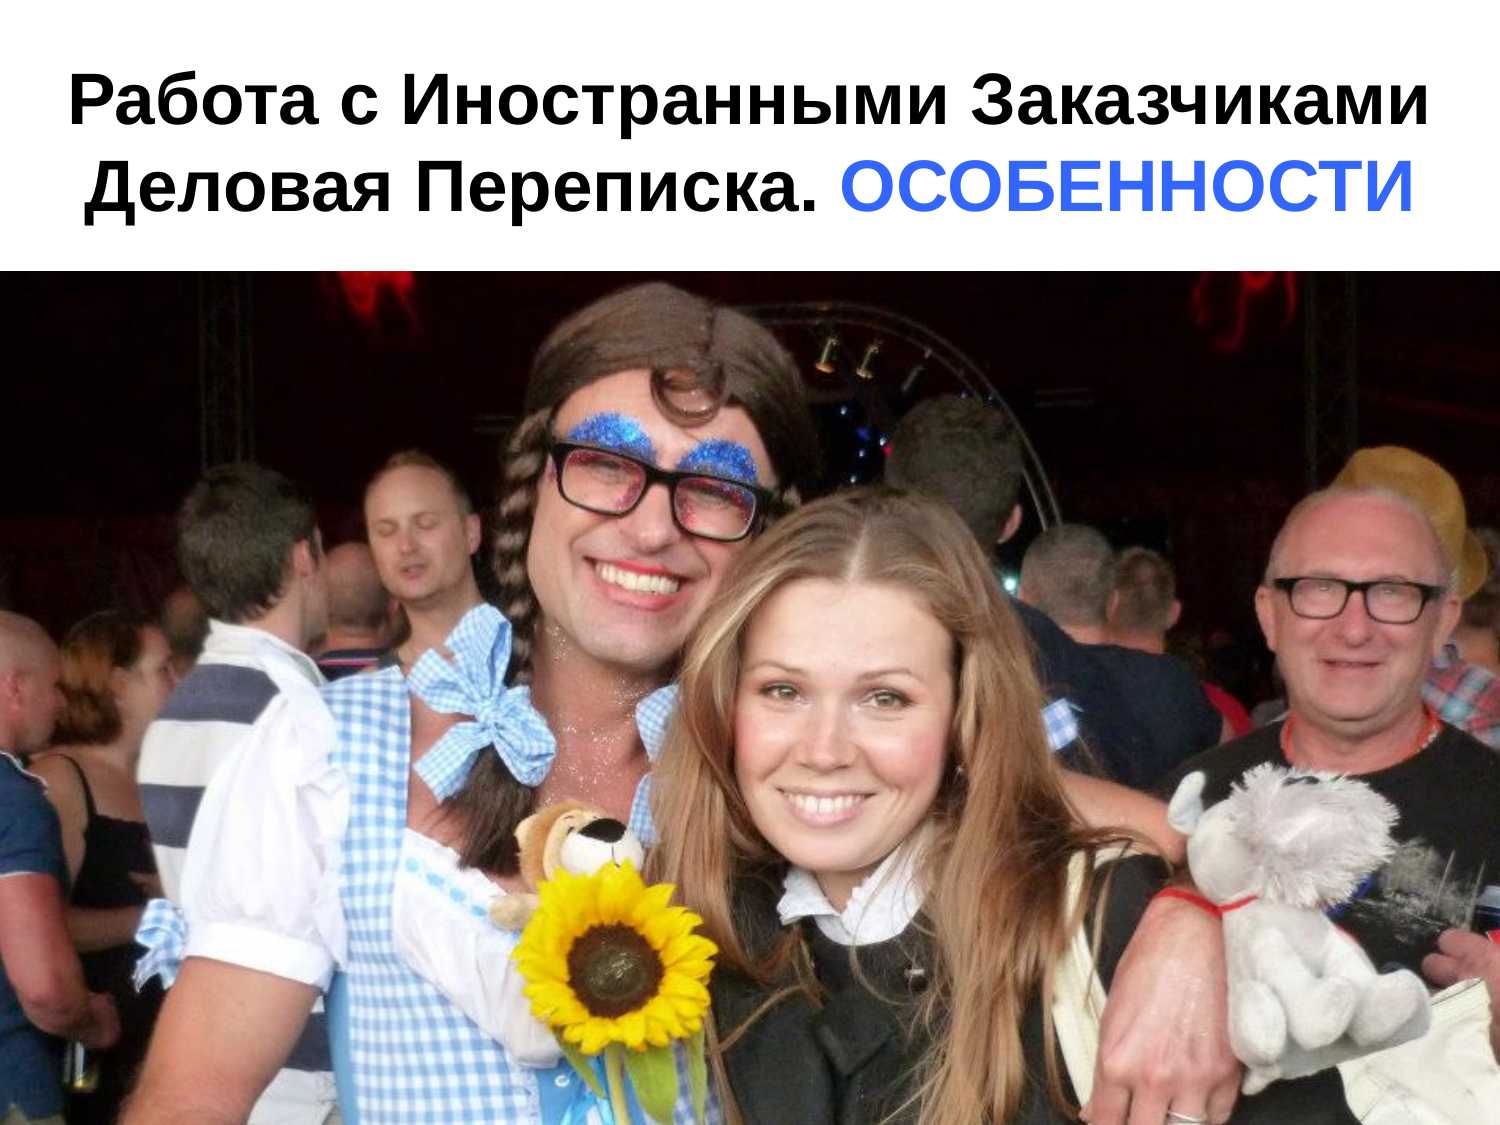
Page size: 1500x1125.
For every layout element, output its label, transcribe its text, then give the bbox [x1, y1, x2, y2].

picture [0, 270, 1500, 1125]
title Работа с Иностранными Заказчиками Деловая Переписка. ОСОБЕННОСТИ [0, 45, 1500, 233]
